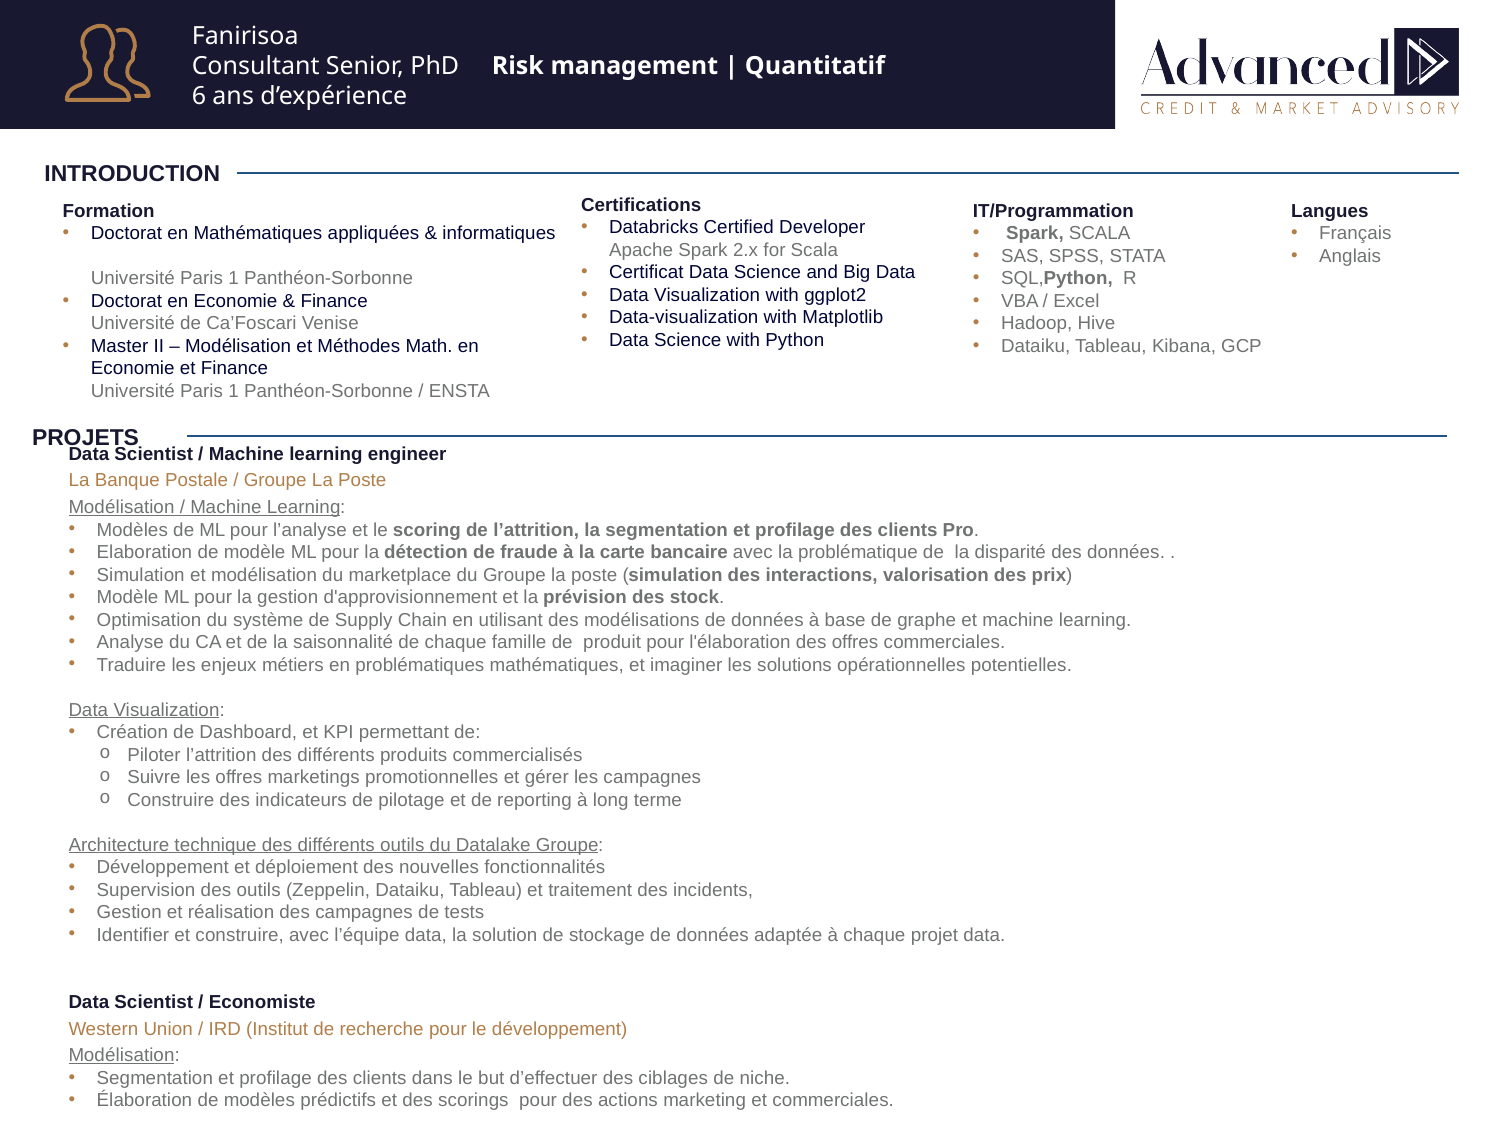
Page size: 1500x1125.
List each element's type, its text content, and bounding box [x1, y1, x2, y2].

list IT/Programmation Spark, SCALA SAS, SPSS, STATA SQL,Python, R VBA / Excel Hadoop, Hive Dataiku, Tableau, Kibana, GCP [972, 198, 1291, 341]
list Certifications Databricks Certified Developer Apache Spark 2.x for Scala Certificat Data Science and Big Data Data Visualization with ggplot2 Data-visualization with Matplotlib Data Science with Python [580, 192, 950, 415]
text_box Fanirisoa Consultant Senior, PhD Risk management | Quantitatif 6 ans d’expérience [176, 12, 1116, 119]
list Formation Doctorat en Mathématiques appliquées & informatiques Université Paris 1 Panthéon-Sorbonne Doctorat en Economie & Finance Université de Ca’Foscari Venise Master II – Modélisation et Méthodes Math. en Economie et Finance Université Paris 1 Panthéon-Sorbonne / ENSTA [62, 198, 558, 386]
text_box [64, 23, 132, 102]
text_box INTRODUCTION [29, 151, 238, 195]
text_box Data Scientist / Machine learning engineer La Banque Postale / Groupe La Poste Modélisation / Machine Learning: Modèles de ML pour l’analyse et le scoring de l’attrition, la segmentation et profilage des clients Pro. Elaboration de modèle ML pour la détection de fraude à la carte bancaire avec la problématique de la disparité des données. . Simulation et modélisation du marketplace du Groupe la poste (simulation des interactions, valorisation des prix) Modèle ML pour la gestion d'approvisionnement et la prévision des stock. Optimisation du système de Supply Chain en utilisant des modélisations de données à base de graphe et machine learning. Analyse du CA et de la saisonnalité de chaque famille de produit pour l'élaboration des offres commerciales. Traduire les enjeux métiers en problématiques mathématiques, et imaginer les solutions opérationnelles potentielles. Data Visualization: Création de Dashboard, et KPI permettant de: Piloter l’attrition des différents produits commercialisés Suivre les offres marketings promotionnelles et gérer les campagnes Construire des indicateurs de pilotage et de reporting à long terme Architecture technique des différents outils du Datalake Groupe: Développement et déploiement des nouvelles fonctionnalités Supervision des outils (Zeppelin, Dataiku, Tableau) et traitement des incidents, Gestion et réalisation des campagnes de tests Identifier et construire, avec l’équipe data, la solution de stockage de données adaptée à chaque projet data. Data Scientist / Economiste Western Union / IRD (Institut de recherche pour le développement) Modélisation: Segmentation et profilage des clients dans le but d’effectuer des ciblages de niche. Élaboration de modèles prédictifs et des scorings pour des actions marketing et commerciales. Data Management Analyse des données pertinentes liées aux flux de transaction financiers, Création et mise en qualité d’une base de données sur les flux financiers et les transferts monétaires. [68, 441, 1465, 1103]
text_box PROJETS [17, 414, 199, 458]
text_box [0, 0, 1116, 129]
text_box Langues Français Anglais [1291, 198, 1447, 341]
picture [1141, 28, 1459, 114]
text_box [115, 27, 151, 98]
